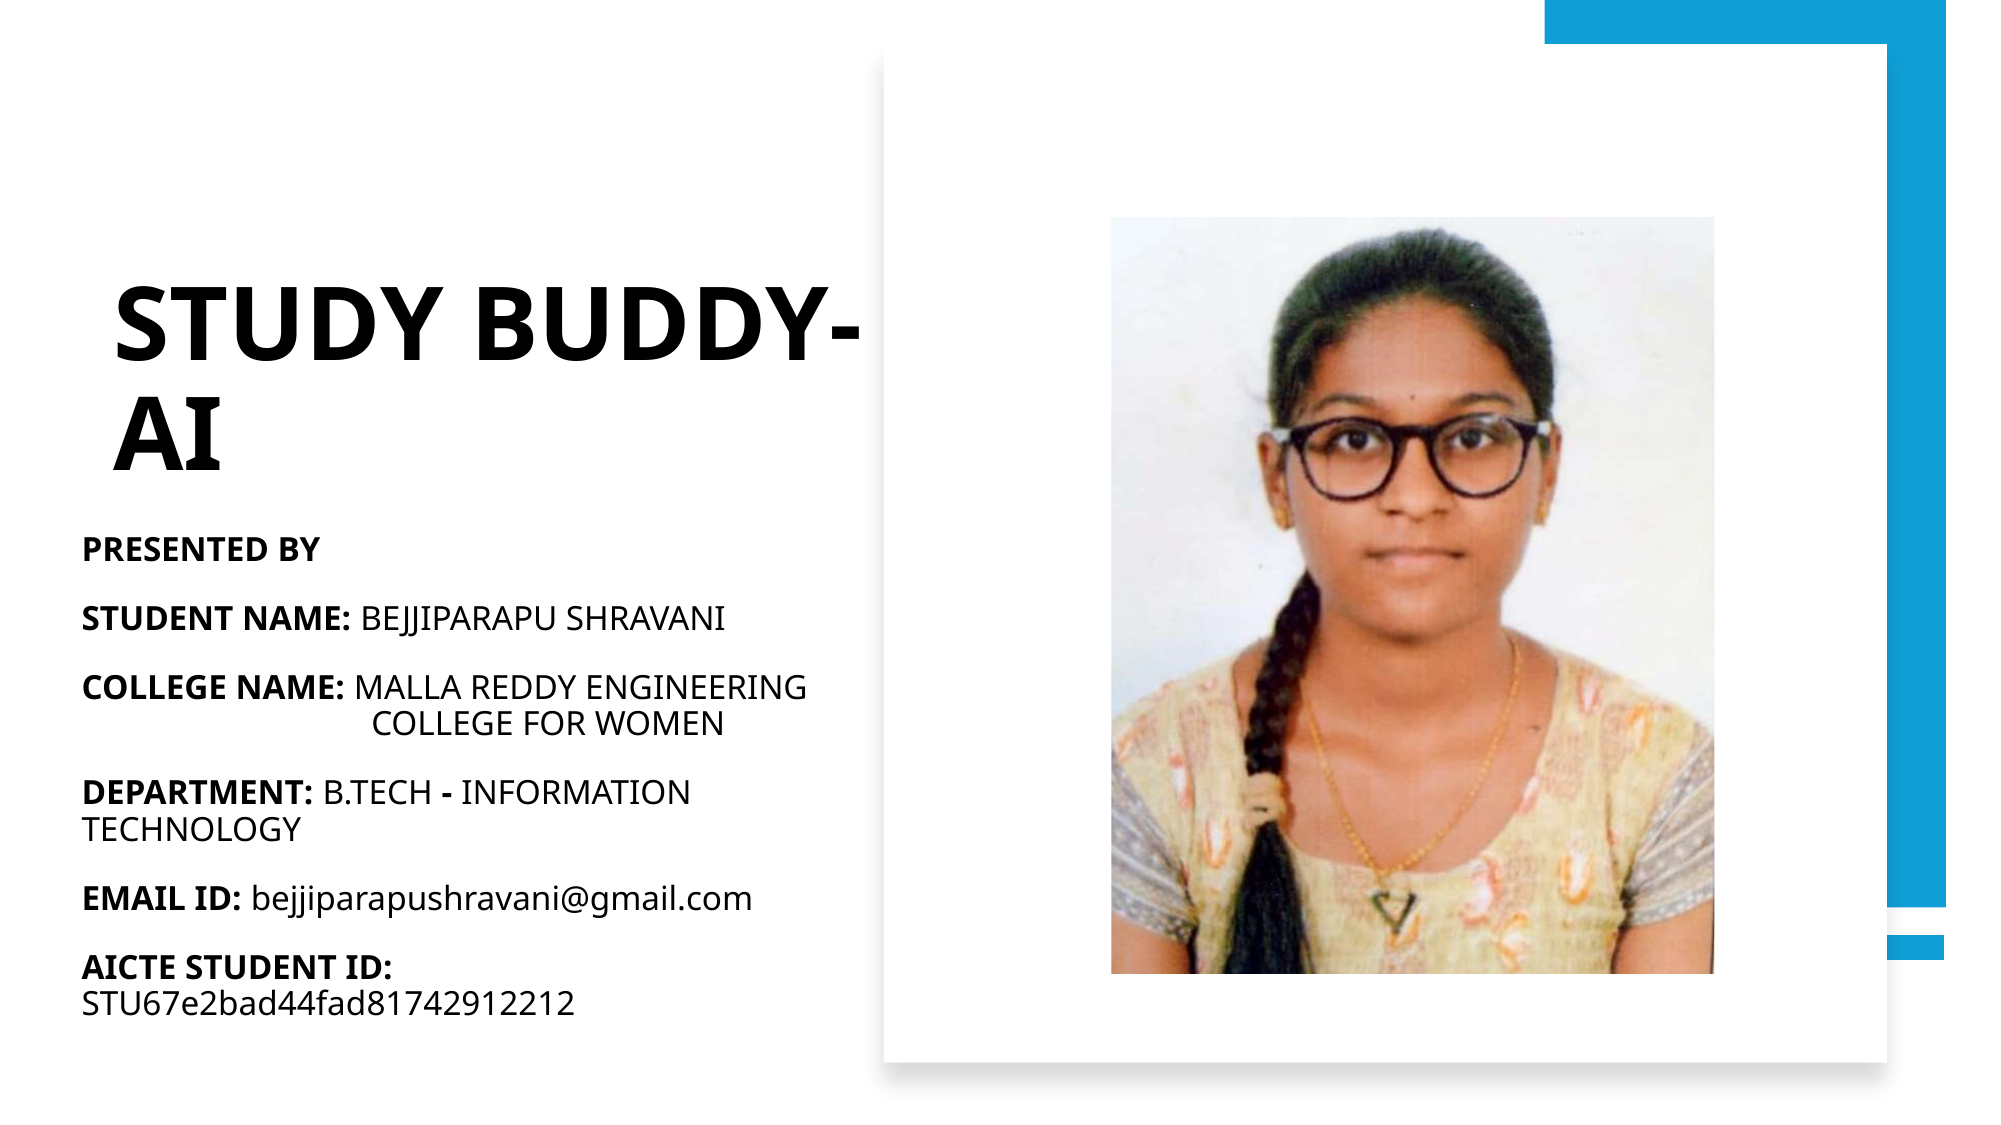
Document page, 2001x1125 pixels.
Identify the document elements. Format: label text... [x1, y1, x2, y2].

text_box [0, 0, 2000, 1125]
picture [1110, 216, 1715, 974]
subtitle Presented By Student Name: BEJJIPARAPU SHRAVANI College Name: Malla REDDY ENGINEERING COLLEGE FOR WOMEN Department: B.Tech - INFORMATION TECHNOLOGY Email ID: bejjiparapushravani@gmail.com AICTE Student ID: STU67e2bad44fad81742912212 [66, 525, 873, 974]
title STUDY BUDDY-AI [98, 111, 873, 503]
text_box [1544, 0, 1947, 949]
text_box [882, 43, 1889, 1064]
